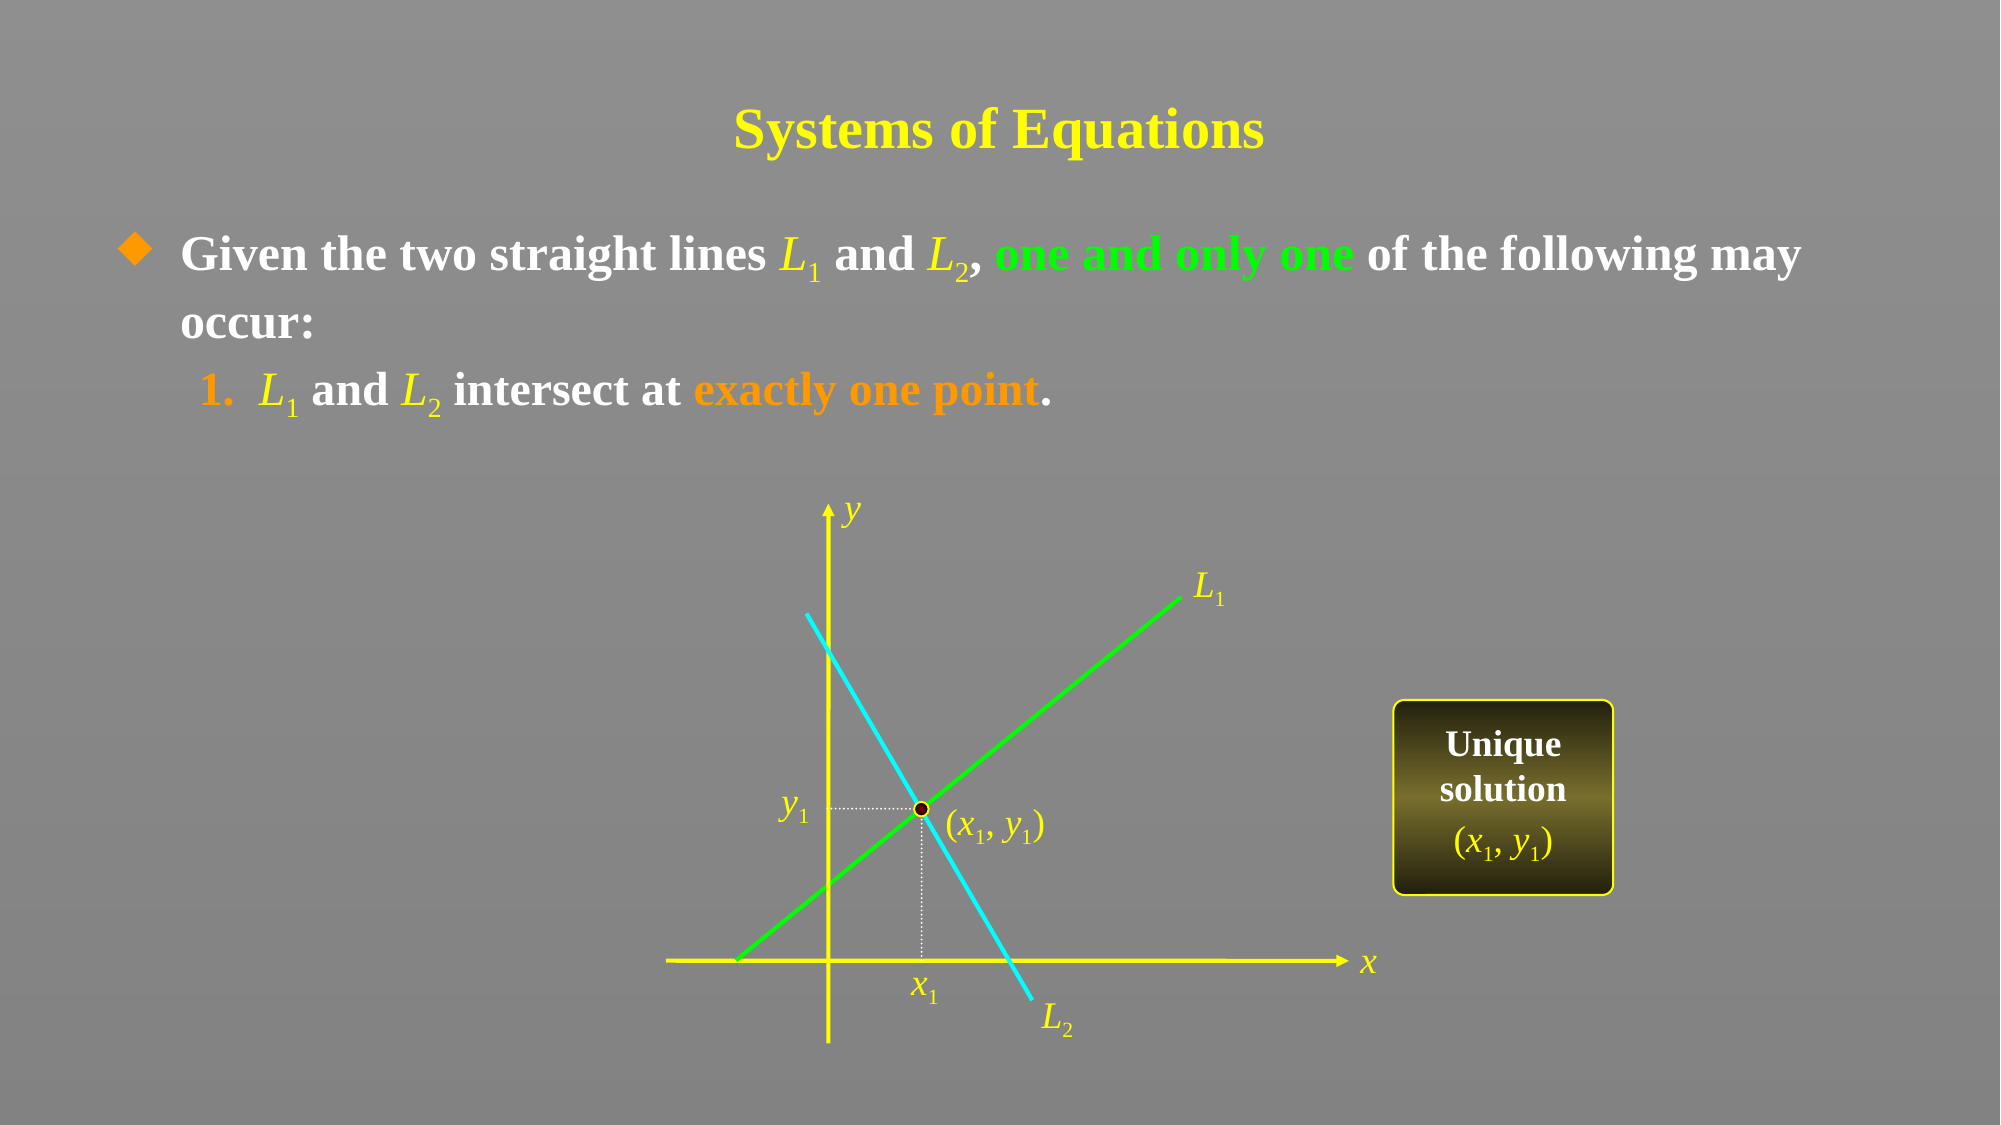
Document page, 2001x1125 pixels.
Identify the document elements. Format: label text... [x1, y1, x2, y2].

text_box (x1, y1) [930, 790, 1096, 857]
text_box x1 [889, 950, 961, 1017]
text_box [914, 801, 929, 817]
text_box [822, 503, 835, 651]
text_box [1009, 954, 1345, 968]
text_box L2 [1026, 983, 1150, 1050]
text_box x [1345, 928, 1403, 989]
text_box L1 [1179, 552, 1302, 619]
text_box y1 [752, 769, 824, 836]
text_box Unique solution (x1, y1) [1378, 711, 1629, 866]
title Systems of Equations [99, 0, 1900, 212]
text_box y [829, 475, 875, 536]
list Given the two straight lines L1 and L2, one and only one of the following may occur: 1. L1 and L2 intersect at exactly one point. [99, 212, 1900, 1025]
